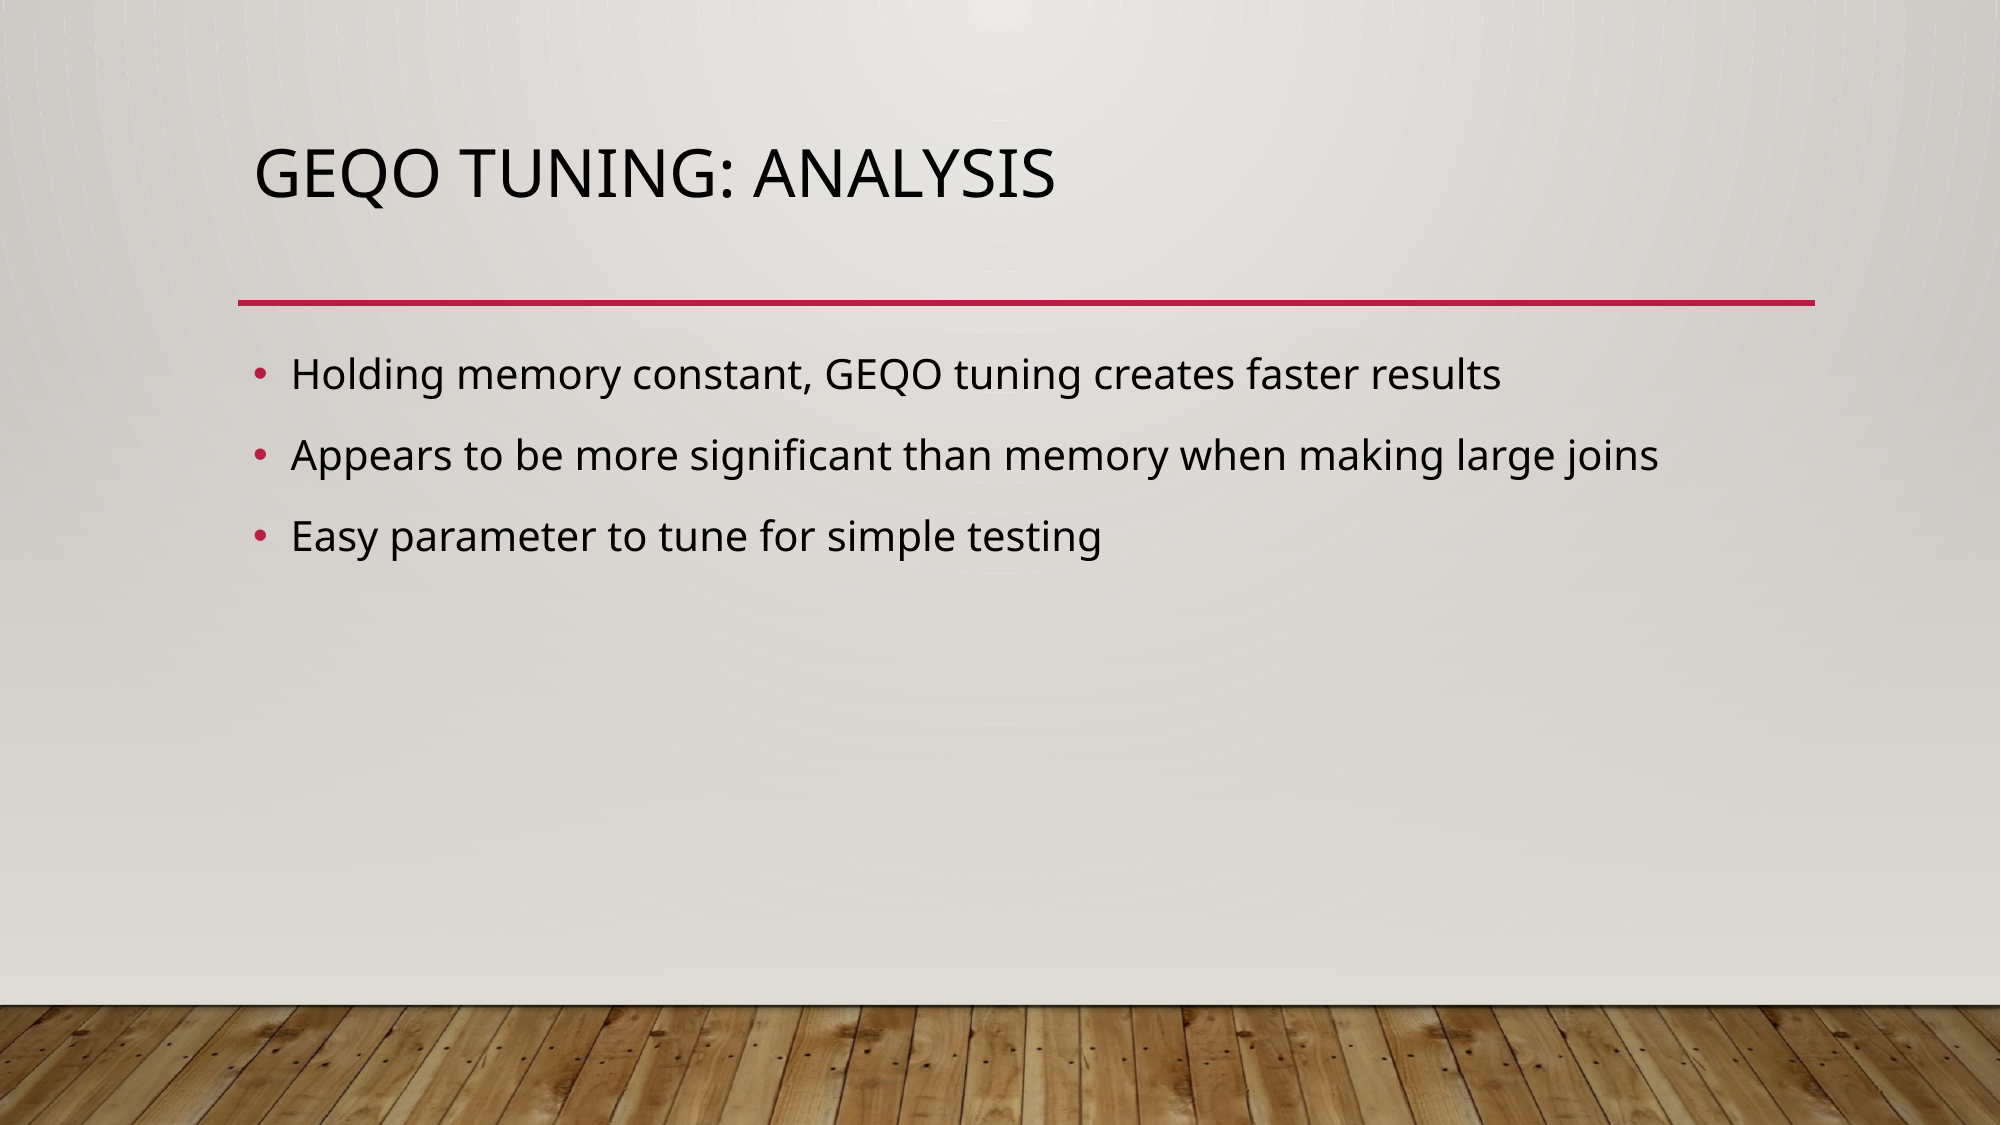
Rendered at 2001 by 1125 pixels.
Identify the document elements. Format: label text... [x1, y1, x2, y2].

picture [0, 1005, 2000, 1125]
list Holding memory constant, GEQO tuning creates faster results Appears to be more significant than memory when making large joins Easy parameter to tune for simple testing [238, 330, 1814, 897]
title GEQO tuning: Analysis [238, 131, 1814, 305]
